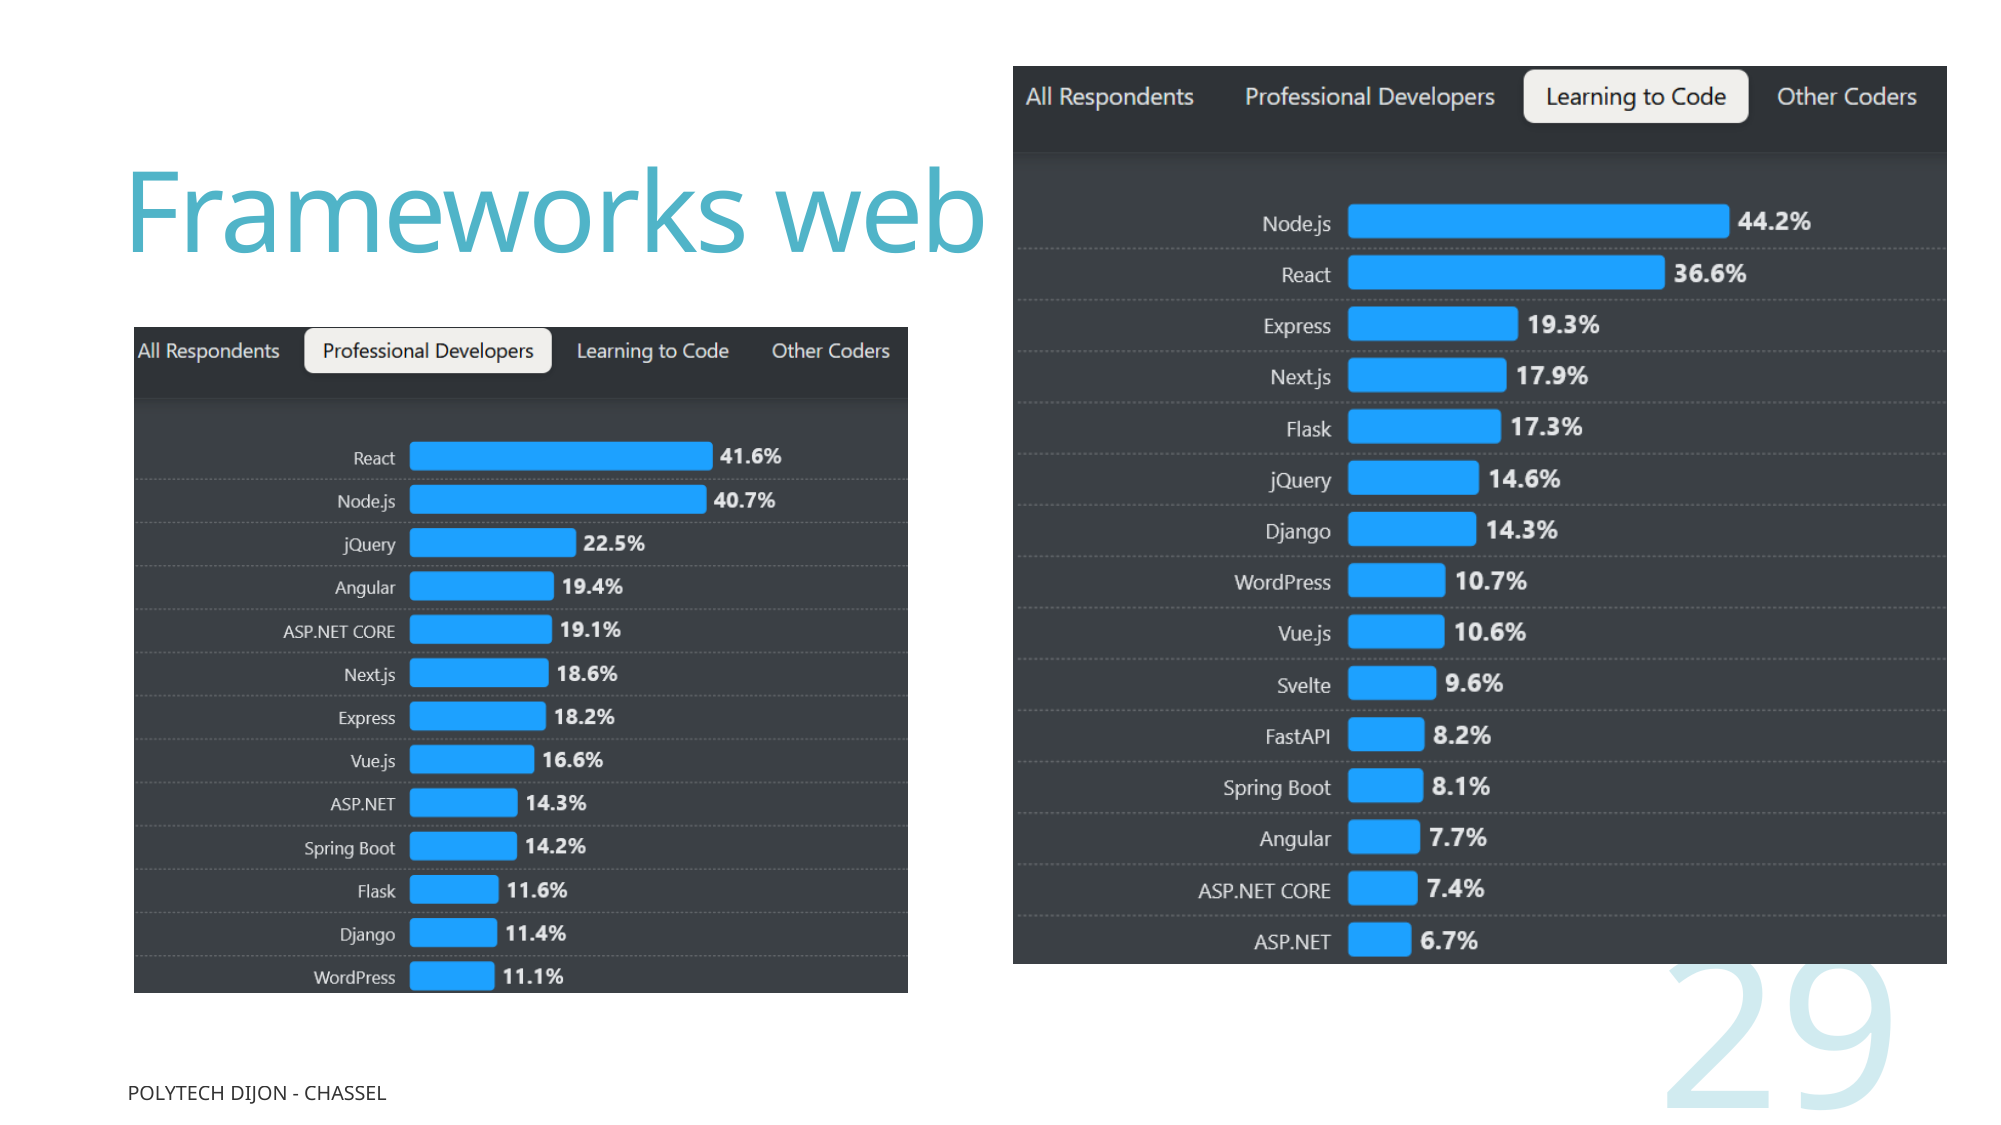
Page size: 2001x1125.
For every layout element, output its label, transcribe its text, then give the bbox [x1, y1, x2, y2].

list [134, 327, 908, 994]
title Frameworks web [107, 81, 1013, 354]
slide_number 29 [1437, 965, 1918, 1125]
footer POLYTECH DIJON - CHASSEL [112, 1075, 938, 1113]
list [1013, 66, 1947, 965]
